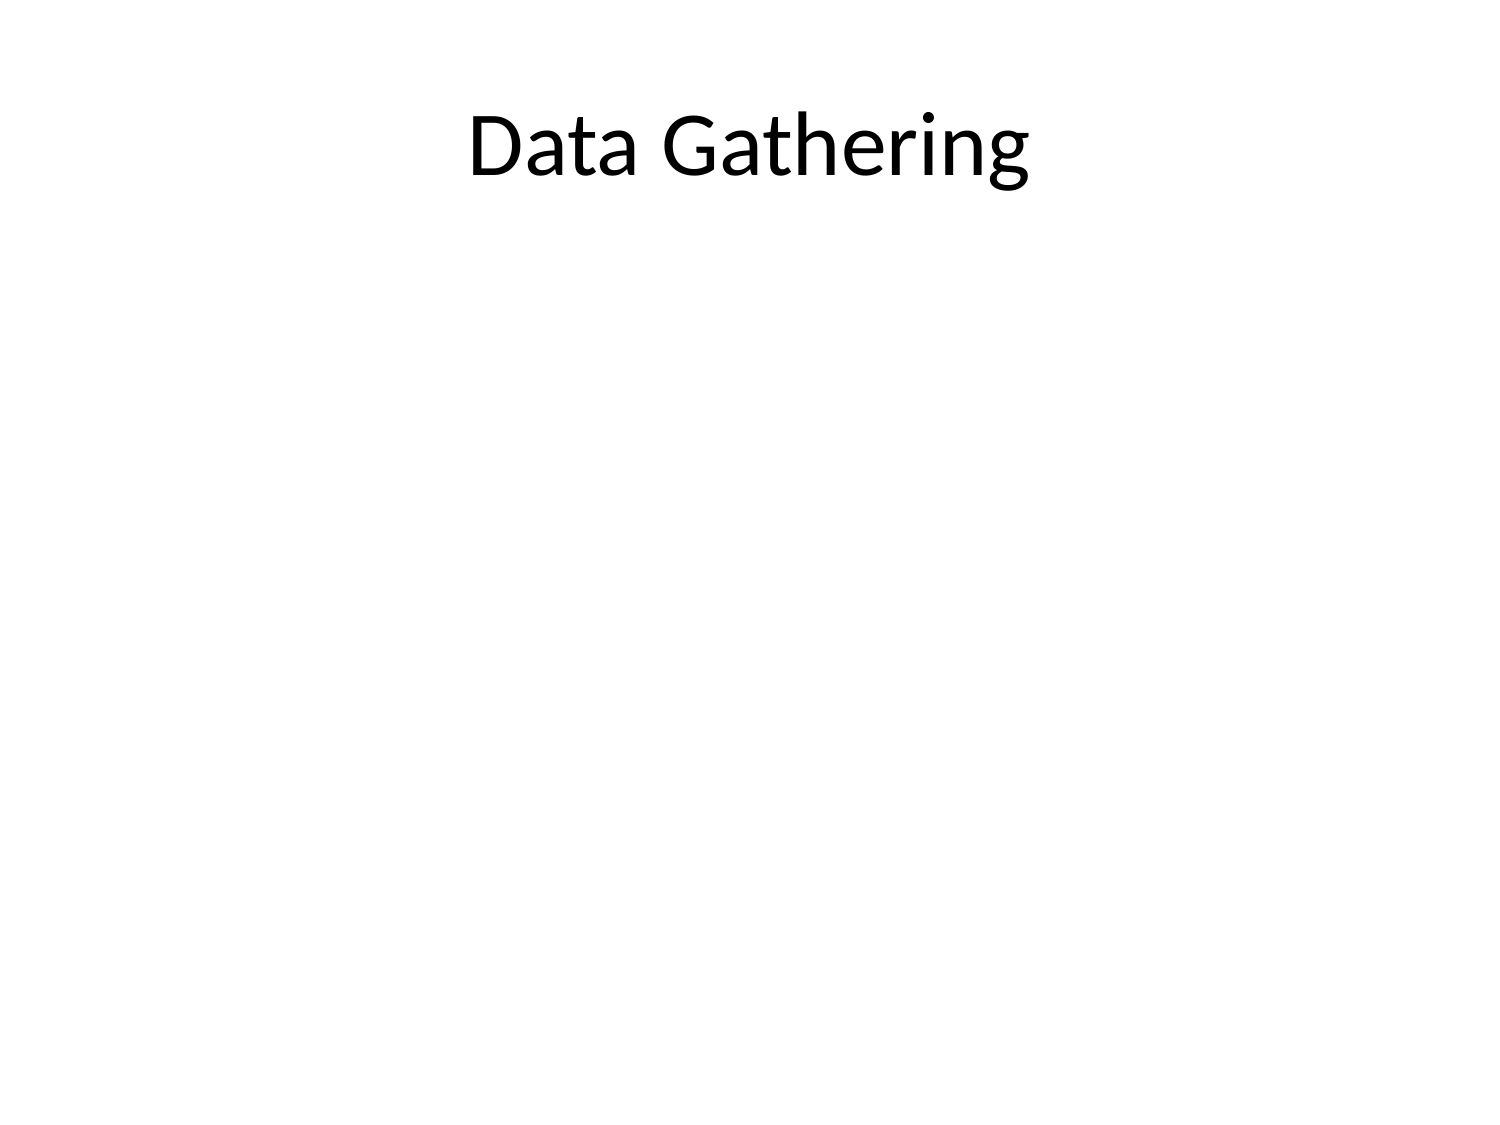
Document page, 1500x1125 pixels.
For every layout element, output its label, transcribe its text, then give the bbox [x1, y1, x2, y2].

title Data Gathering [75, 45, 1425, 233]
